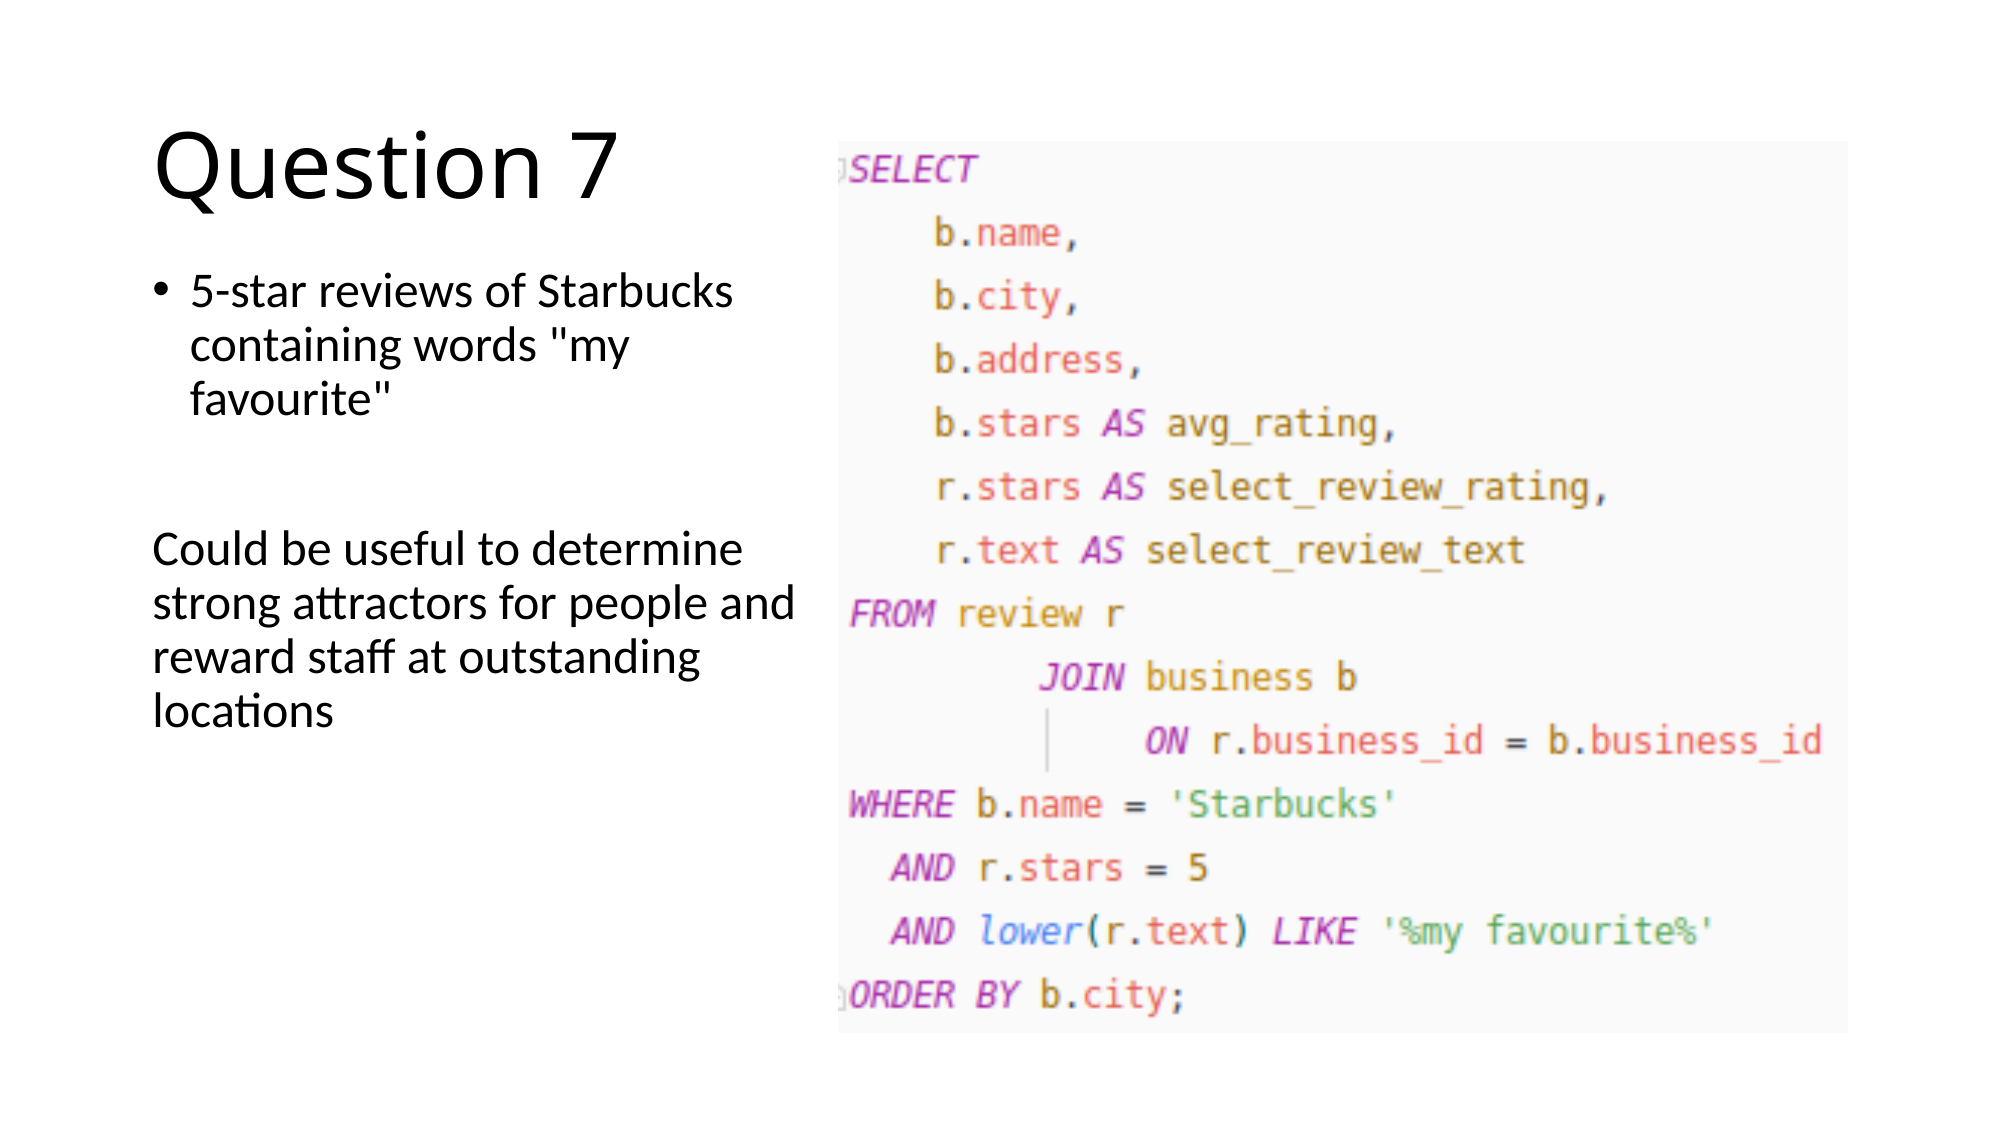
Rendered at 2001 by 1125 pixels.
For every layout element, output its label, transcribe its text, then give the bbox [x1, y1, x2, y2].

list 5-star reviews of Starbucks containing words "my favourite" Could be useful to determine strong attractors for people and reward staff at outstanding locations [137, 256, 838, 971]
title Question 7 [137, 59, 1863, 278]
picture [838, 141, 1848, 1033]
